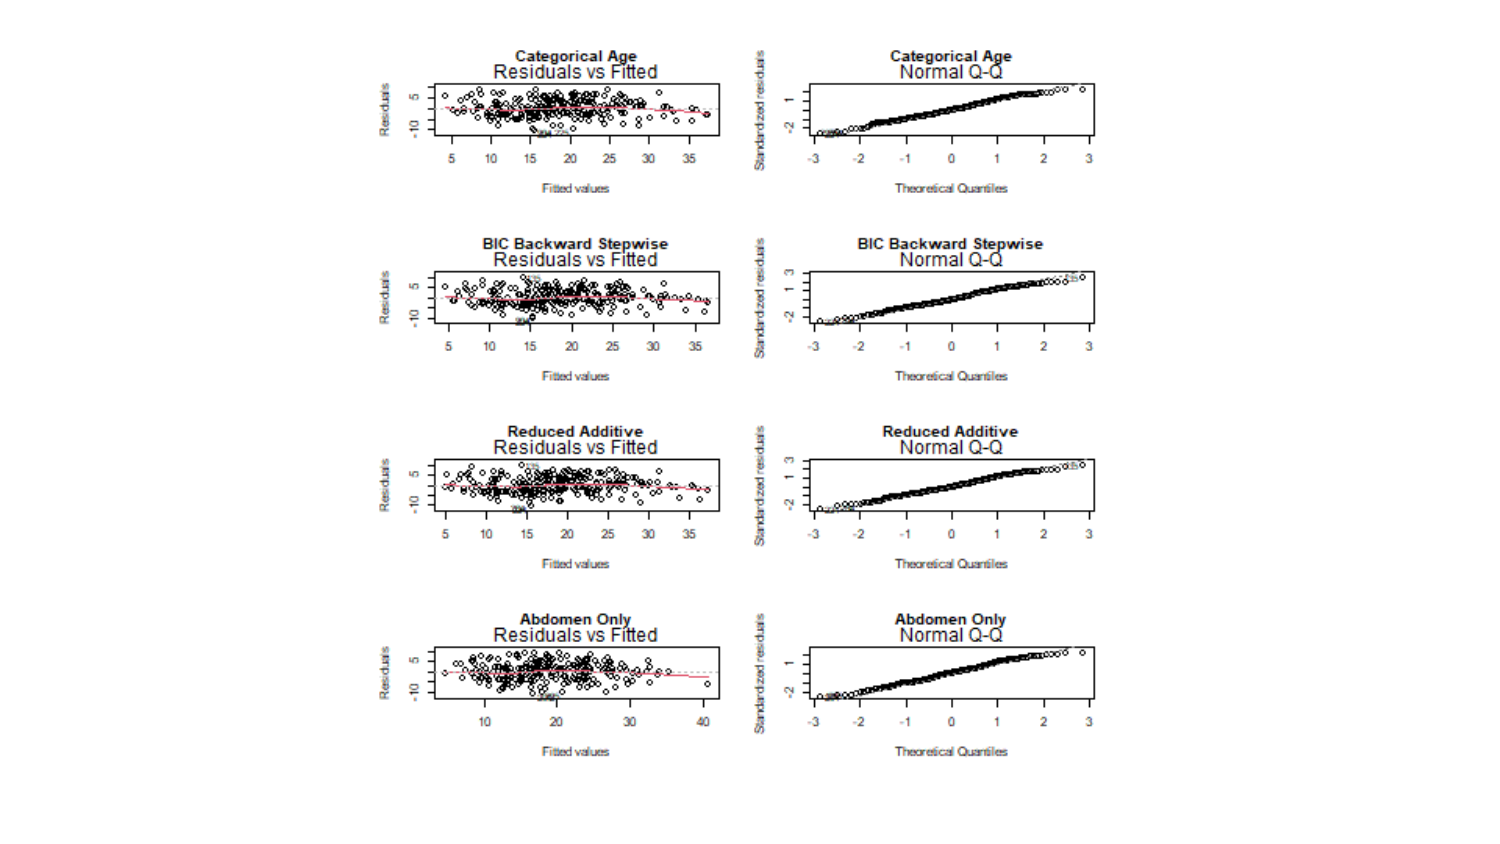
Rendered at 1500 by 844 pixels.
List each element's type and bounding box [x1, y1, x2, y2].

picture [374, 24, 1126, 776]
